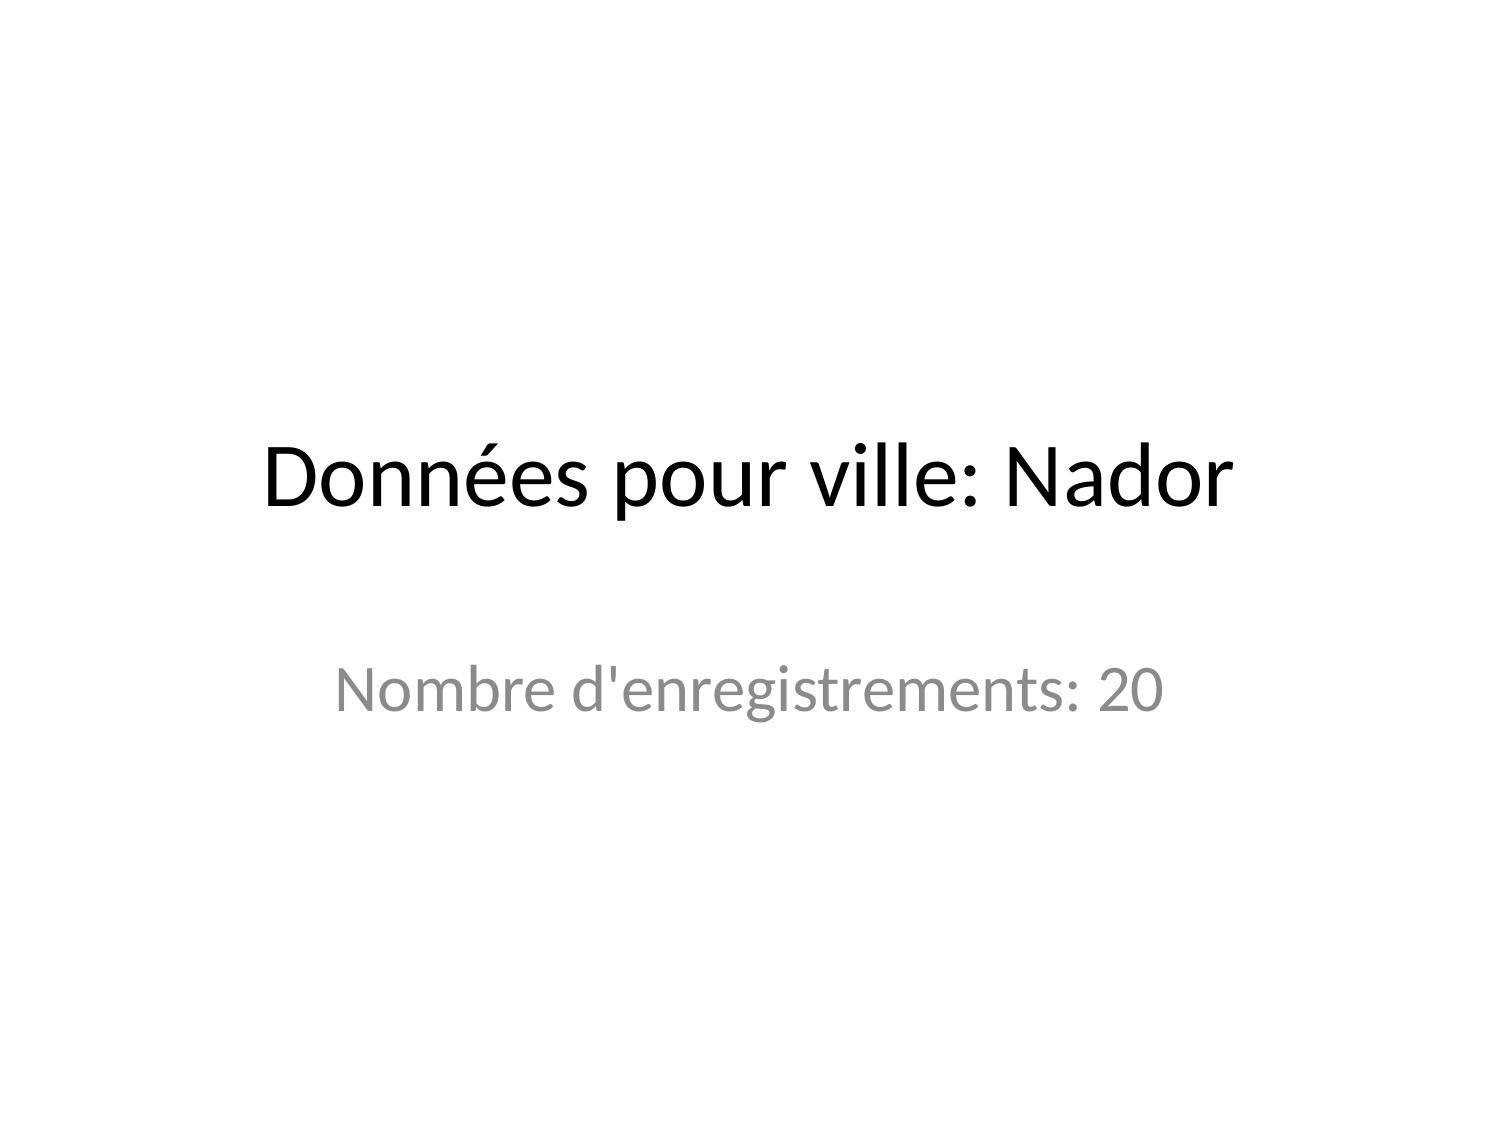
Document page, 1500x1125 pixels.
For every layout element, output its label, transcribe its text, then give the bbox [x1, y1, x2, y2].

title Données pour ville: Nador [112, 349, 1388, 591]
subtitle Nombre d'enregistrements: 20 [225, 637, 1275, 925]
